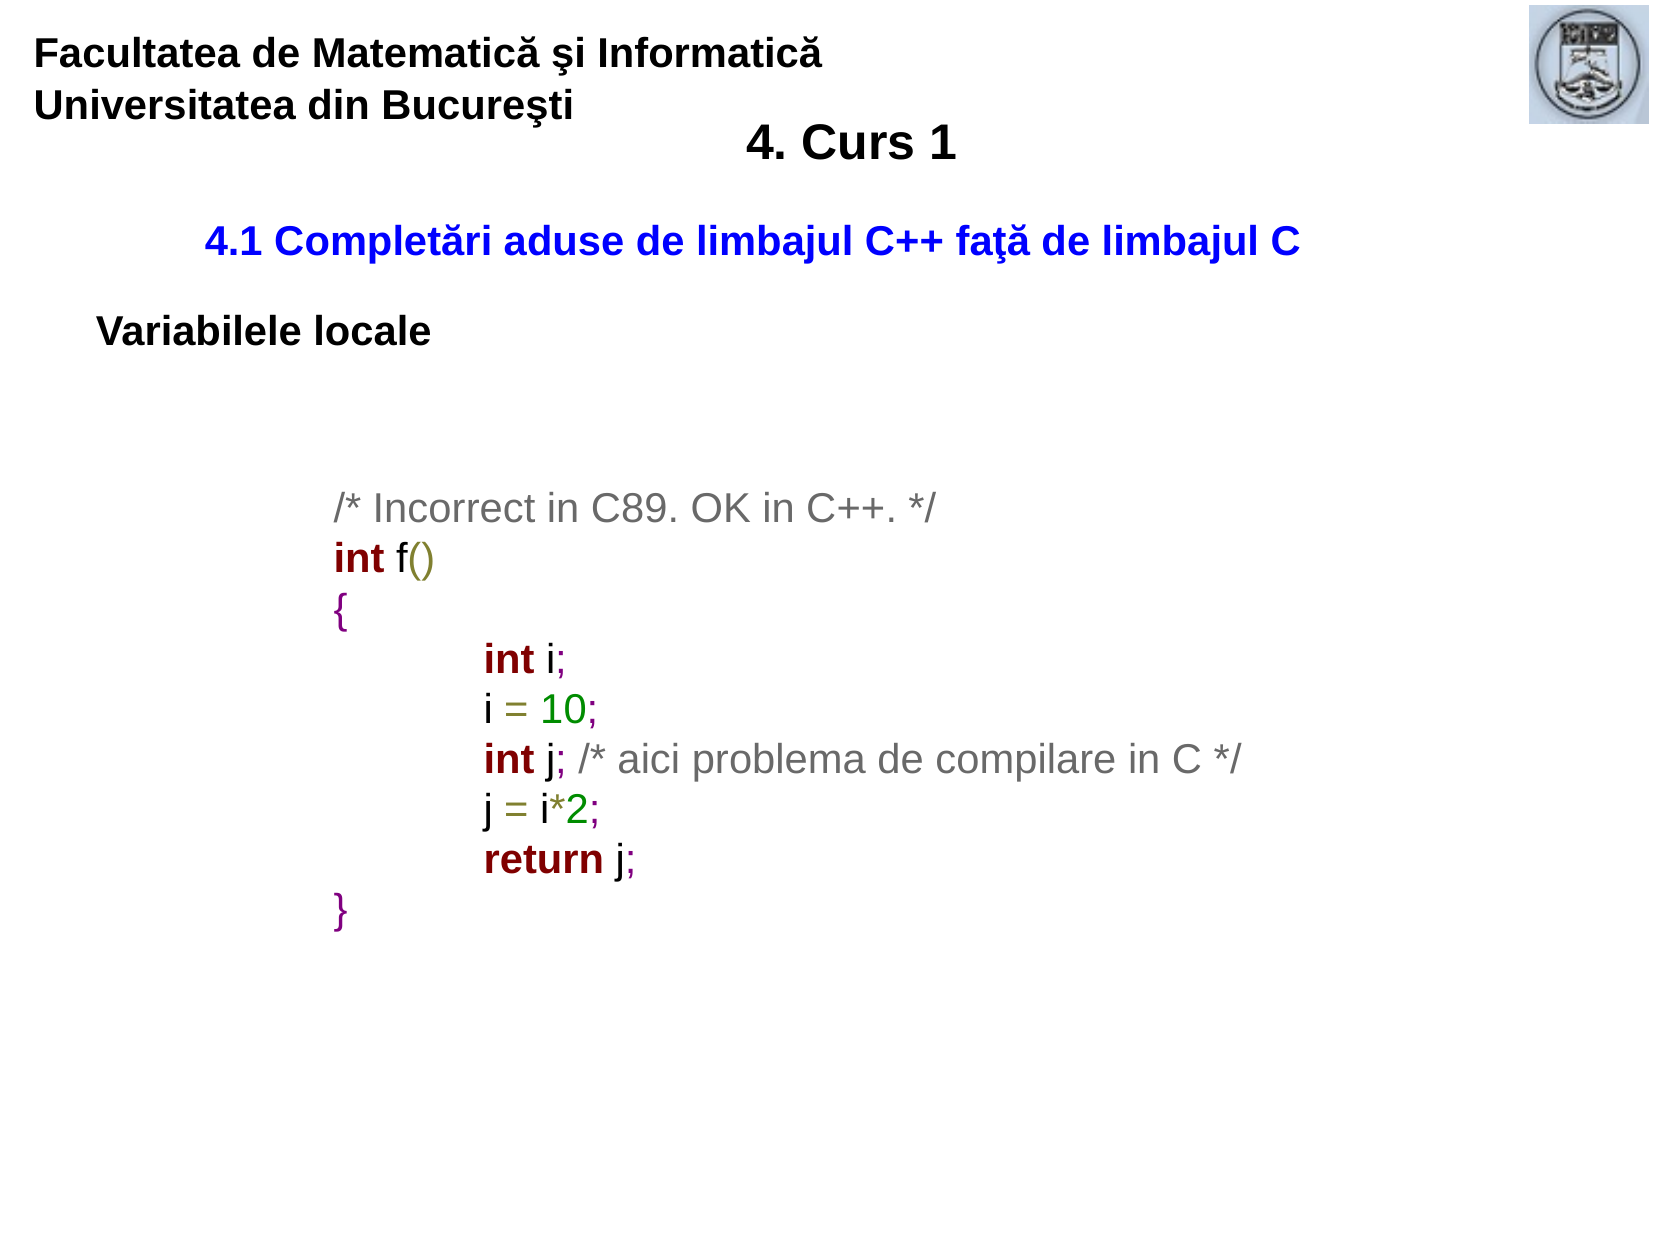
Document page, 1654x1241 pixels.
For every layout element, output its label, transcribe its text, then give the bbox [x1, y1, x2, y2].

picture [1529, 5, 1649, 125]
text_box Facultatea de Matematică şi Informatică Universitatea din Bucureşti [15, 15, 927, 135]
text_box 4.1 Completări aduse de limbajul C++ faţă de limbajul C [39, 181, 1425, 257]
text_box /* Incorrect in C89. OK in C++. */ int f() { int i; i = 10; int j; /* aici problema de compilare in C */ j = i*2; return j; } [316, 473, 1475, 940]
text_box Variabilele locale [79, 295, 520, 363]
text_box 4. Curs 1 [639, 107, 1065, 171]
